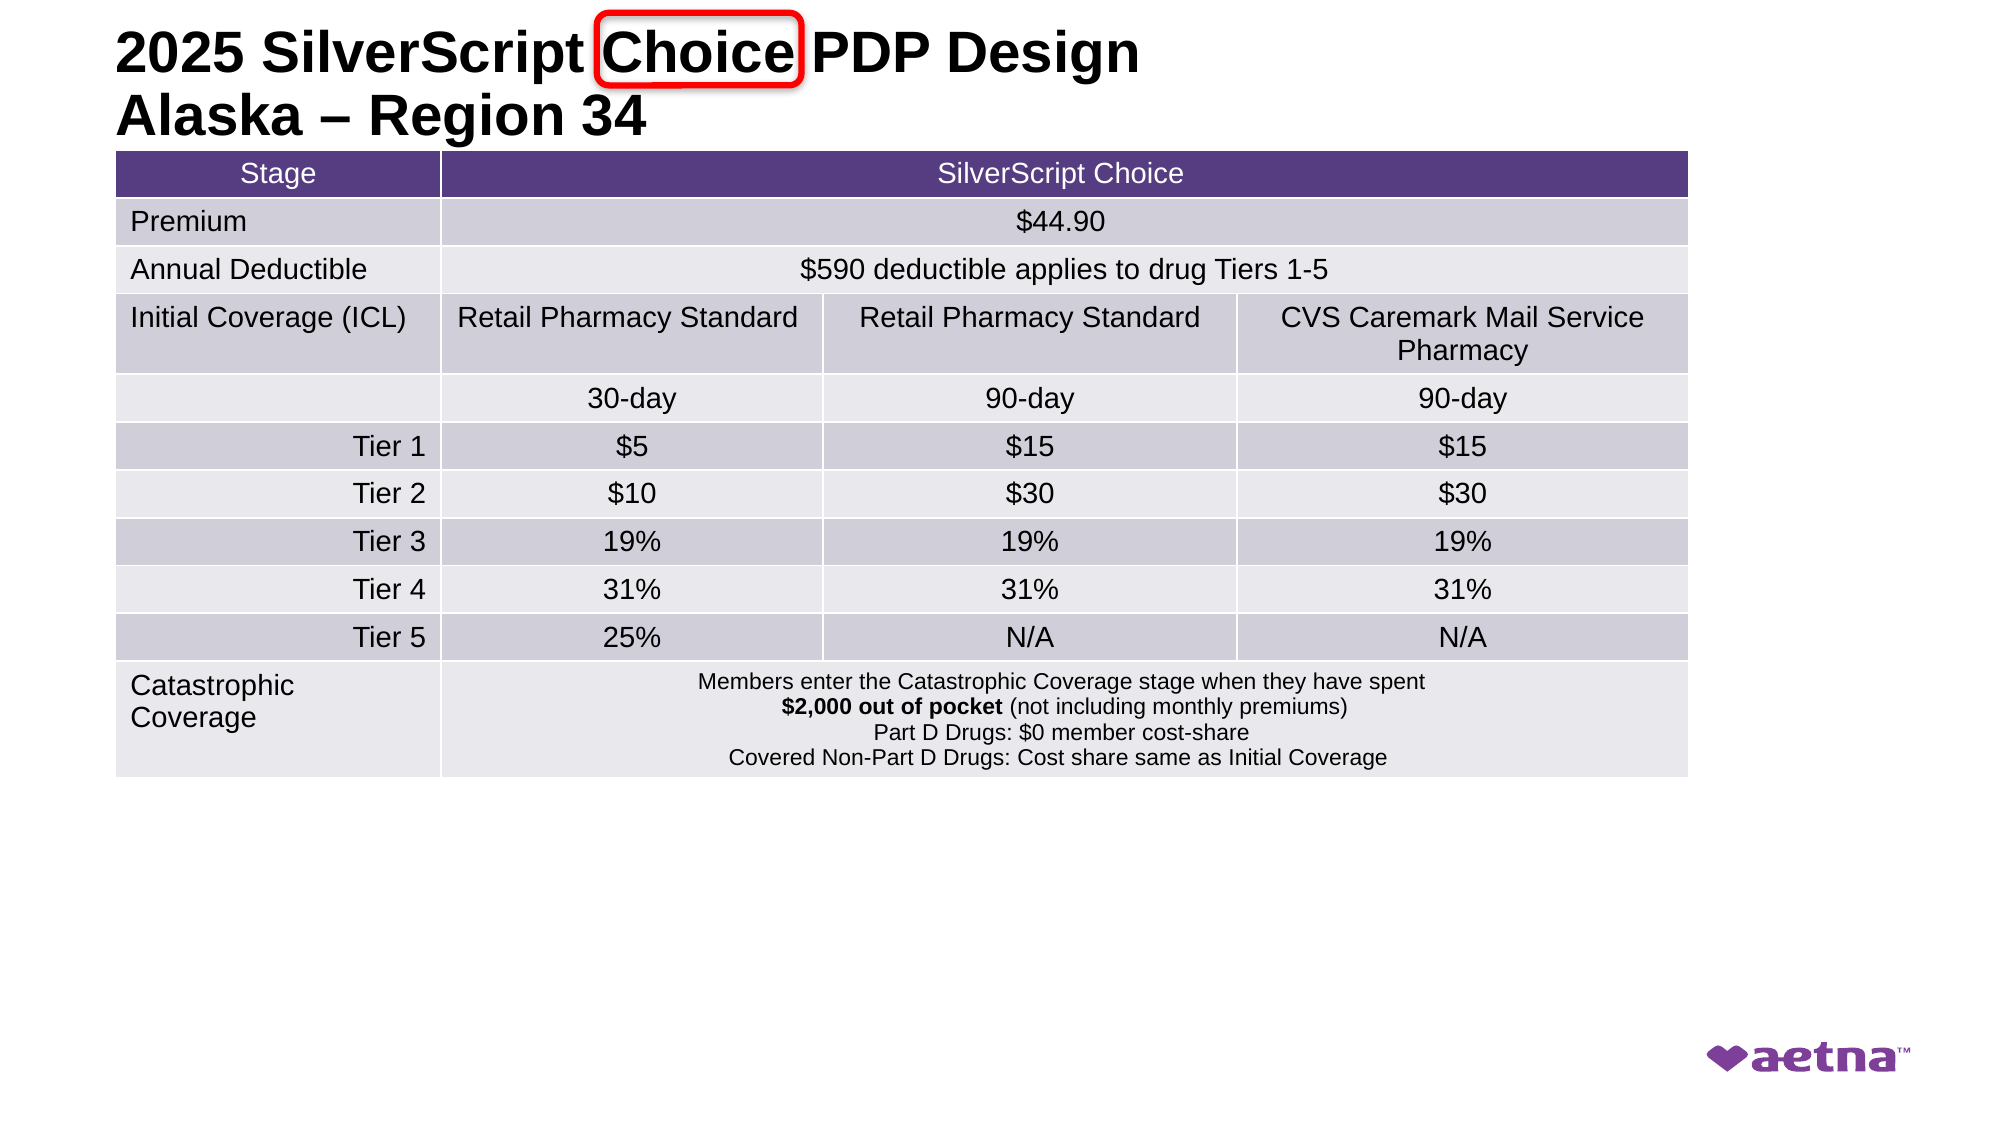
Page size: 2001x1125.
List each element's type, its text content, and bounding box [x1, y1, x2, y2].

table_cell $15 [824, 423, 1236, 469]
table_cell 19% [442, 519, 822, 565]
table_cell 19% [1238, 519, 1688, 565]
table_cell [116, 375, 440, 421]
table_cell 19% [824, 519, 1236, 565]
table_cell Premium [116, 199, 440, 245]
table_cell $44.90 [442, 199, 1688, 245]
table_cell Annual Deductible [116, 247, 440, 293]
title 2025 SilverScript Choice PDP Design Alaska – Region 34 [801, 22, 1305, 88]
table_cell Retail Pharmacy Standard [442, 294, 822, 373]
table_header SilverScript Choice [442, 151, 1688, 197]
table_cell N/A [824, 614, 1236, 660]
table_cell CVS Caremark Mail Service Pharmacy [1238, 294, 1688, 373]
table_cell $15 [1238, 423, 1688, 469]
title 2025 SilverScript Choice PDP Design Alaska – Region 34 [115, 22, 596, 88]
table_cell $30 [824, 471, 1236, 517]
table_cell $5 [442, 423, 822, 469]
table_cell Catastrophic Coverage [116, 662, 440, 777]
table_cell Tier 3 [116, 519, 440, 565]
table_cell N/A [1238, 614, 1688, 660]
table_cell $590 deductible applies to drug Tiers 1-5 [442, 247, 1688, 293]
table_cell Retail Pharmacy Standard [824, 294, 1236, 373]
table_cell Tier 4 [116, 566, 440, 612]
table_cell Initial Coverage (ICL) [116, 294, 440, 373]
table_cell 31% [824, 566, 1236, 612]
table_cell 90-day [1238, 375, 1688, 421]
table_header Stage [116, 151, 440, 197]
table_cell 31% [442, 566, 822, 612]
table_cell Tier 2 [116, 471, 440, 517]
table_cell Members enter the Catastrophic Coverage stage when they have spent $2,000 out of pocket (not including monthly premiums) Part D Drugs: $0 member cost-share Covered Non-Part D Drugs: Cost share same as Initial Coverage [442, 662, 1688, 777]
table_cell $10 [442, 471, 822, 517]
table_cell $30 [1238, 471, 1688, 517]
table_cell 90-day [824, 375, 1236, 421]
table_cell Tier 5 [116, 614, 440, 660]
table_cell 25% [442, 614, 822, 660]
text_box [596, 11, 803, 87]
table_cell 31% [1238, 566, 1688, 612]
table_cell 30-day [442, 375, 822, 421]
table_cell Tier 1 [116, 423, 440, 469]
